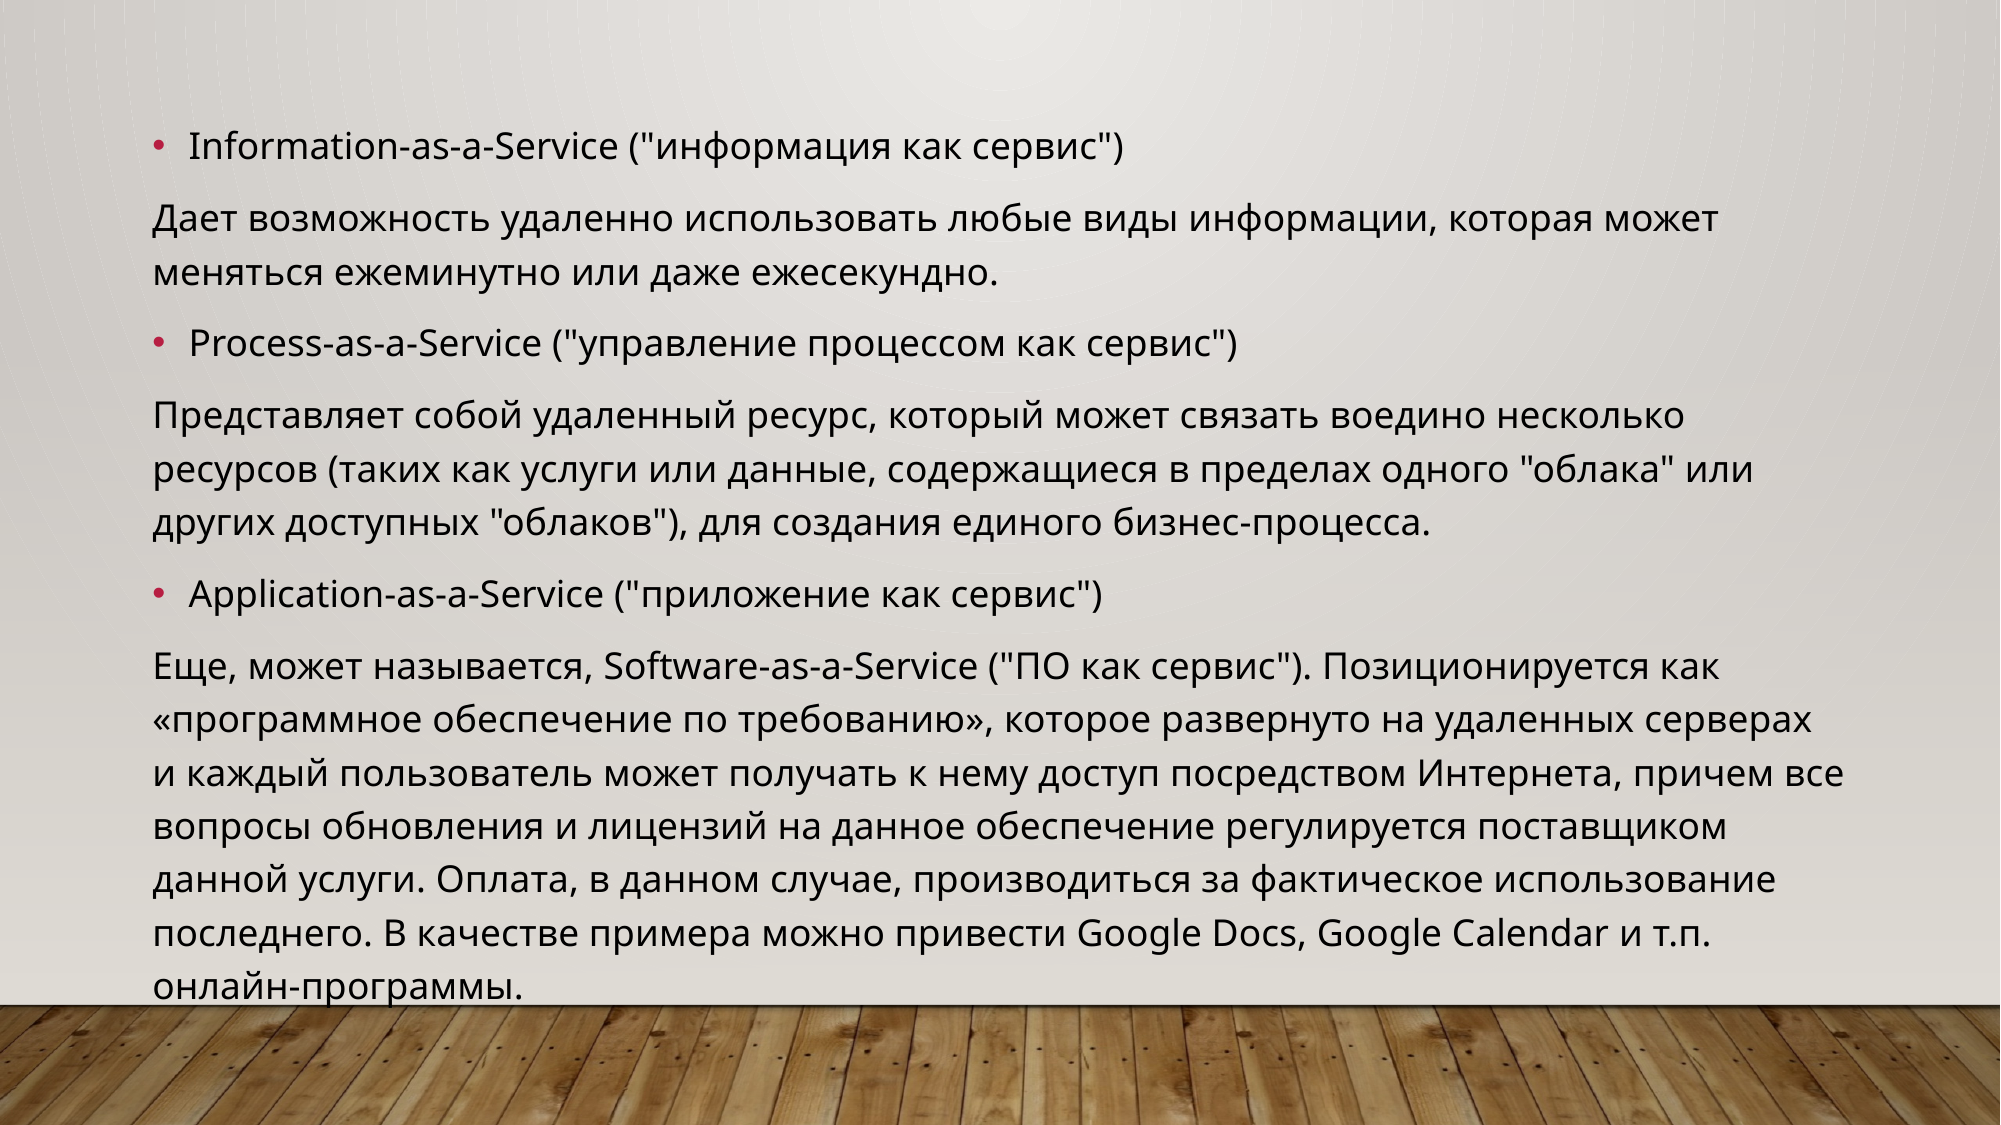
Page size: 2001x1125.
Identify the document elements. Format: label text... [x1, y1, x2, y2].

picture [0, 1005, 2000, 1125]
list Information-as-a-Service ("информация как сервис") Дает возможность удаленно использовать любые виды информации, которая может меняться ежеминутно или даже ежесекундно. Process-as-a-Service ("управление процессом как сервис") Представляет собой удаленный ресурс, который может связать воедино несколько ресурсов (таких как услуги или данные, содержащиеся в пределах одного "облака" или других доступных "облаков"), для создания единого бизнес-процесса. Application-as-a-Service ("приложение как сервис") Еще, может называется, Software-as-a-Service ("ПО как сервис"). Позиционируется как «программное обеспечение по требованию», которое развернуто на удаленных серверах и каждый пользователь может получать к нему доступ посредством Интернета, причем все вопросы обновления и лицензий на данное обеспечение регулируется поставщиком данной услуги. Оплата, в данном случае, производиться за фактическое использование последнего. В качестве примера можно привести Google Docs, Google Calendar и т.п. онлайн-программы. [137, 106, 1863, 1019]
